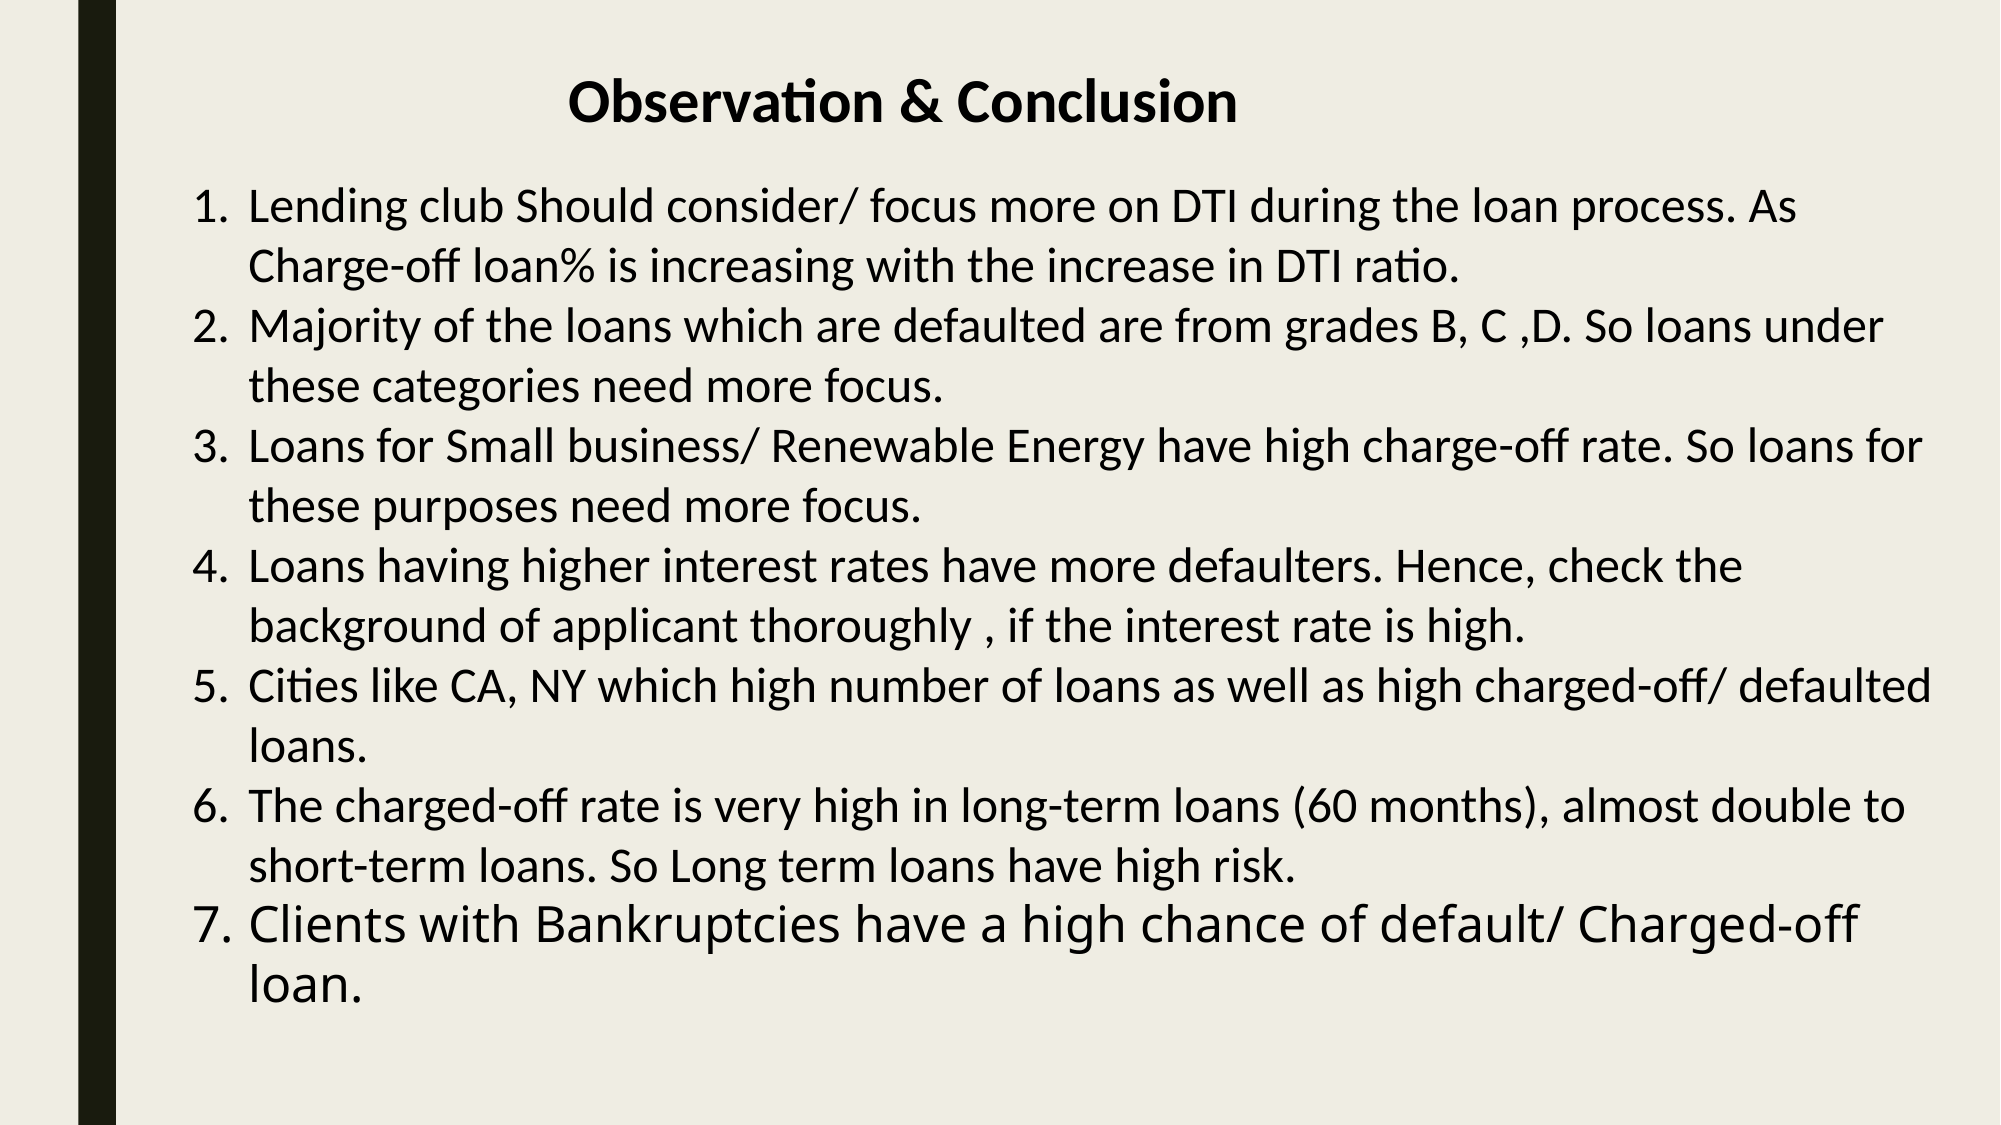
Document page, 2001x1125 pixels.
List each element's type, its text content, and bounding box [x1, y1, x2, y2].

text_box Observation & Conclusion [218, 52, 1590, 143]
text_box Lending club Should consider/ focus more on DTI during the loan process. As Charge-off loan% is increasing with the increase in DTI ratio. Majority of the loans which are defaulted are from grades B, C ,D. So loans under these categories need more focus. Loans for Small business/ Renewable Energy have high charge-off rate. So loans for these purposes need more focus. Loans having higher interest rates have more defaulters. Hence, check the background of applicant thoroughly , if the interest rate is high. Cities like CA, NY which high number of loans as well as high charged-off/ defaulted loans. The charged-off rate is very high in long-term loans (60 months), almost double to short-term loans. So Long term loans have high risk. Clients with Bankruptcies have a high chance of default/ Charged-off loan. [177, 165, 1961, 1081]
